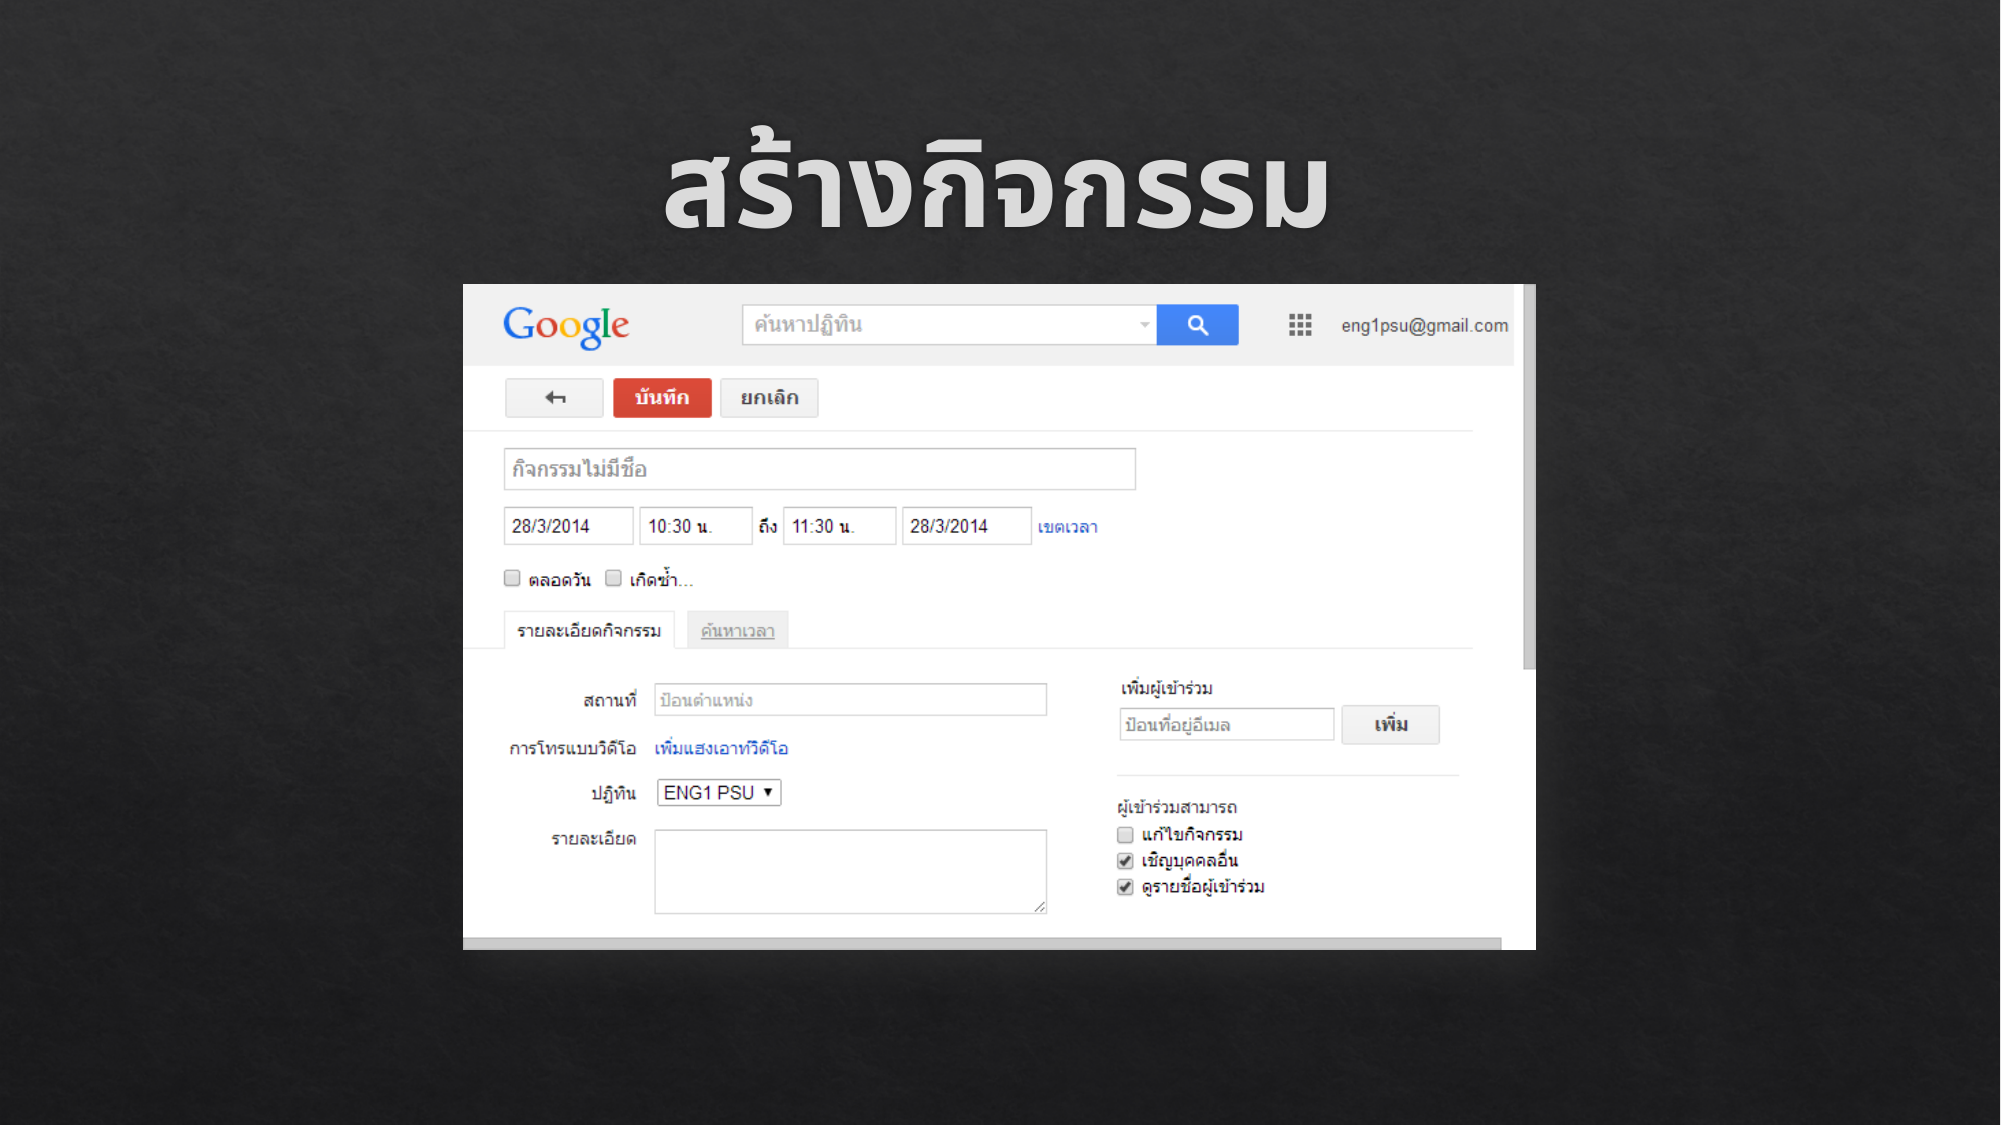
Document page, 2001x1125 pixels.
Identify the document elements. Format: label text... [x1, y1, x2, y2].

title สร้างกิจกรรม [149, 99, 1849, 260]
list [462, 283, 1536, 951]
